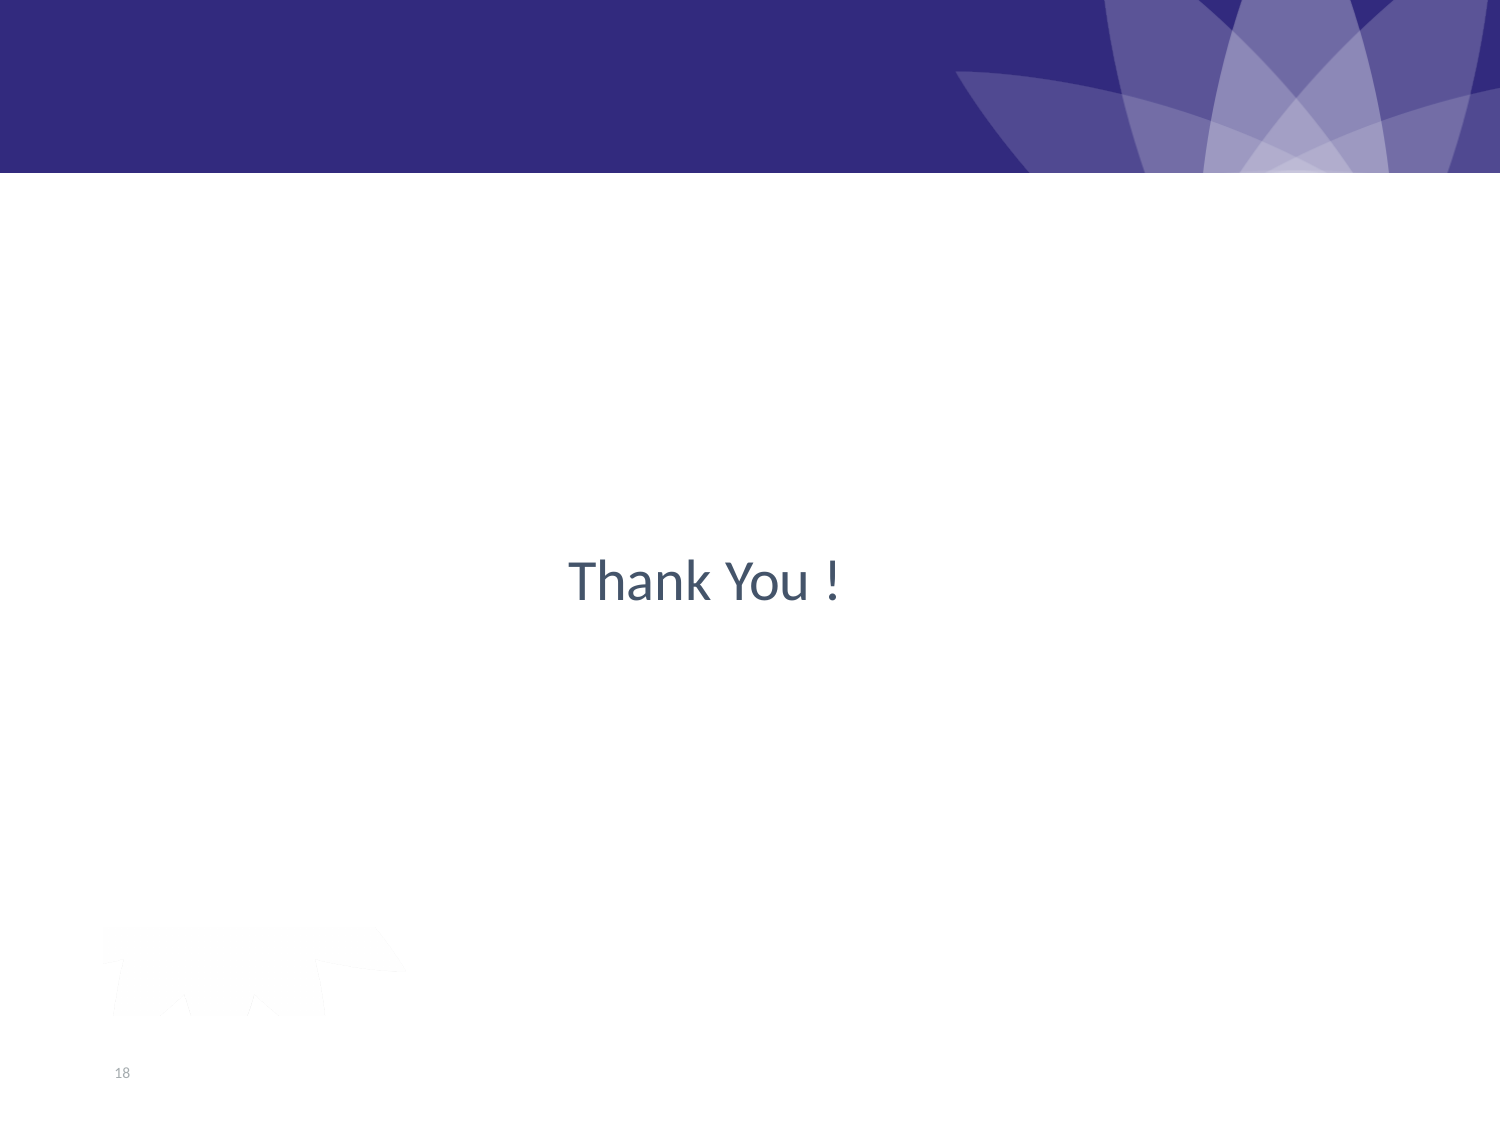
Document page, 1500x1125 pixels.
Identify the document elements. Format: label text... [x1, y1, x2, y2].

picture [891, 0, 1500, 173]
list Thank You ! [103, 199, 1397, 1016]
